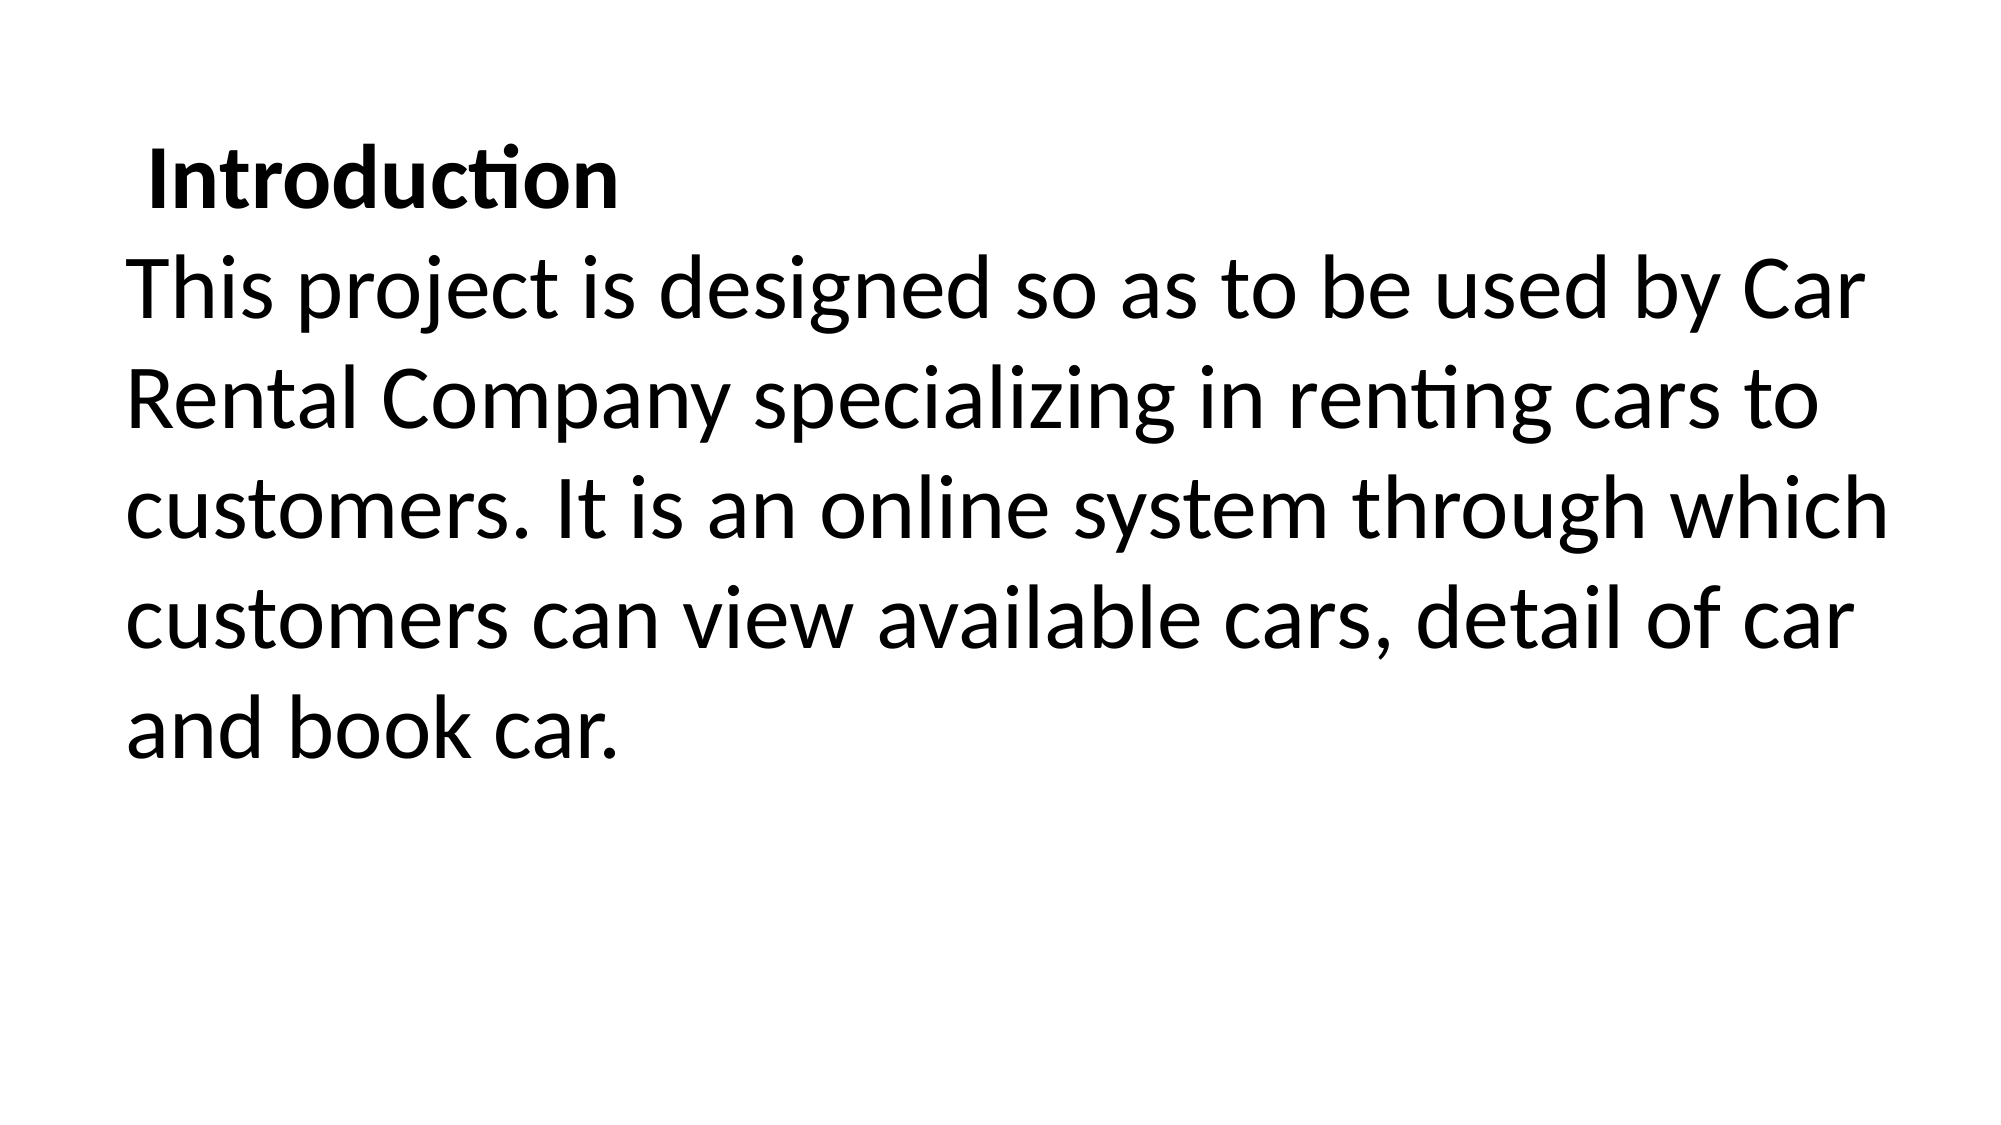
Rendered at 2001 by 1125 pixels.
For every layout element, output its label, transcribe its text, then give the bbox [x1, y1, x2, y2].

text_box Introduction This project is designed so as to be used by Car Rental Company specializing in renting cars to customers. It is an online system through which customers can view available cars, detail of car and book car. [110, 59, 1913, 785]
